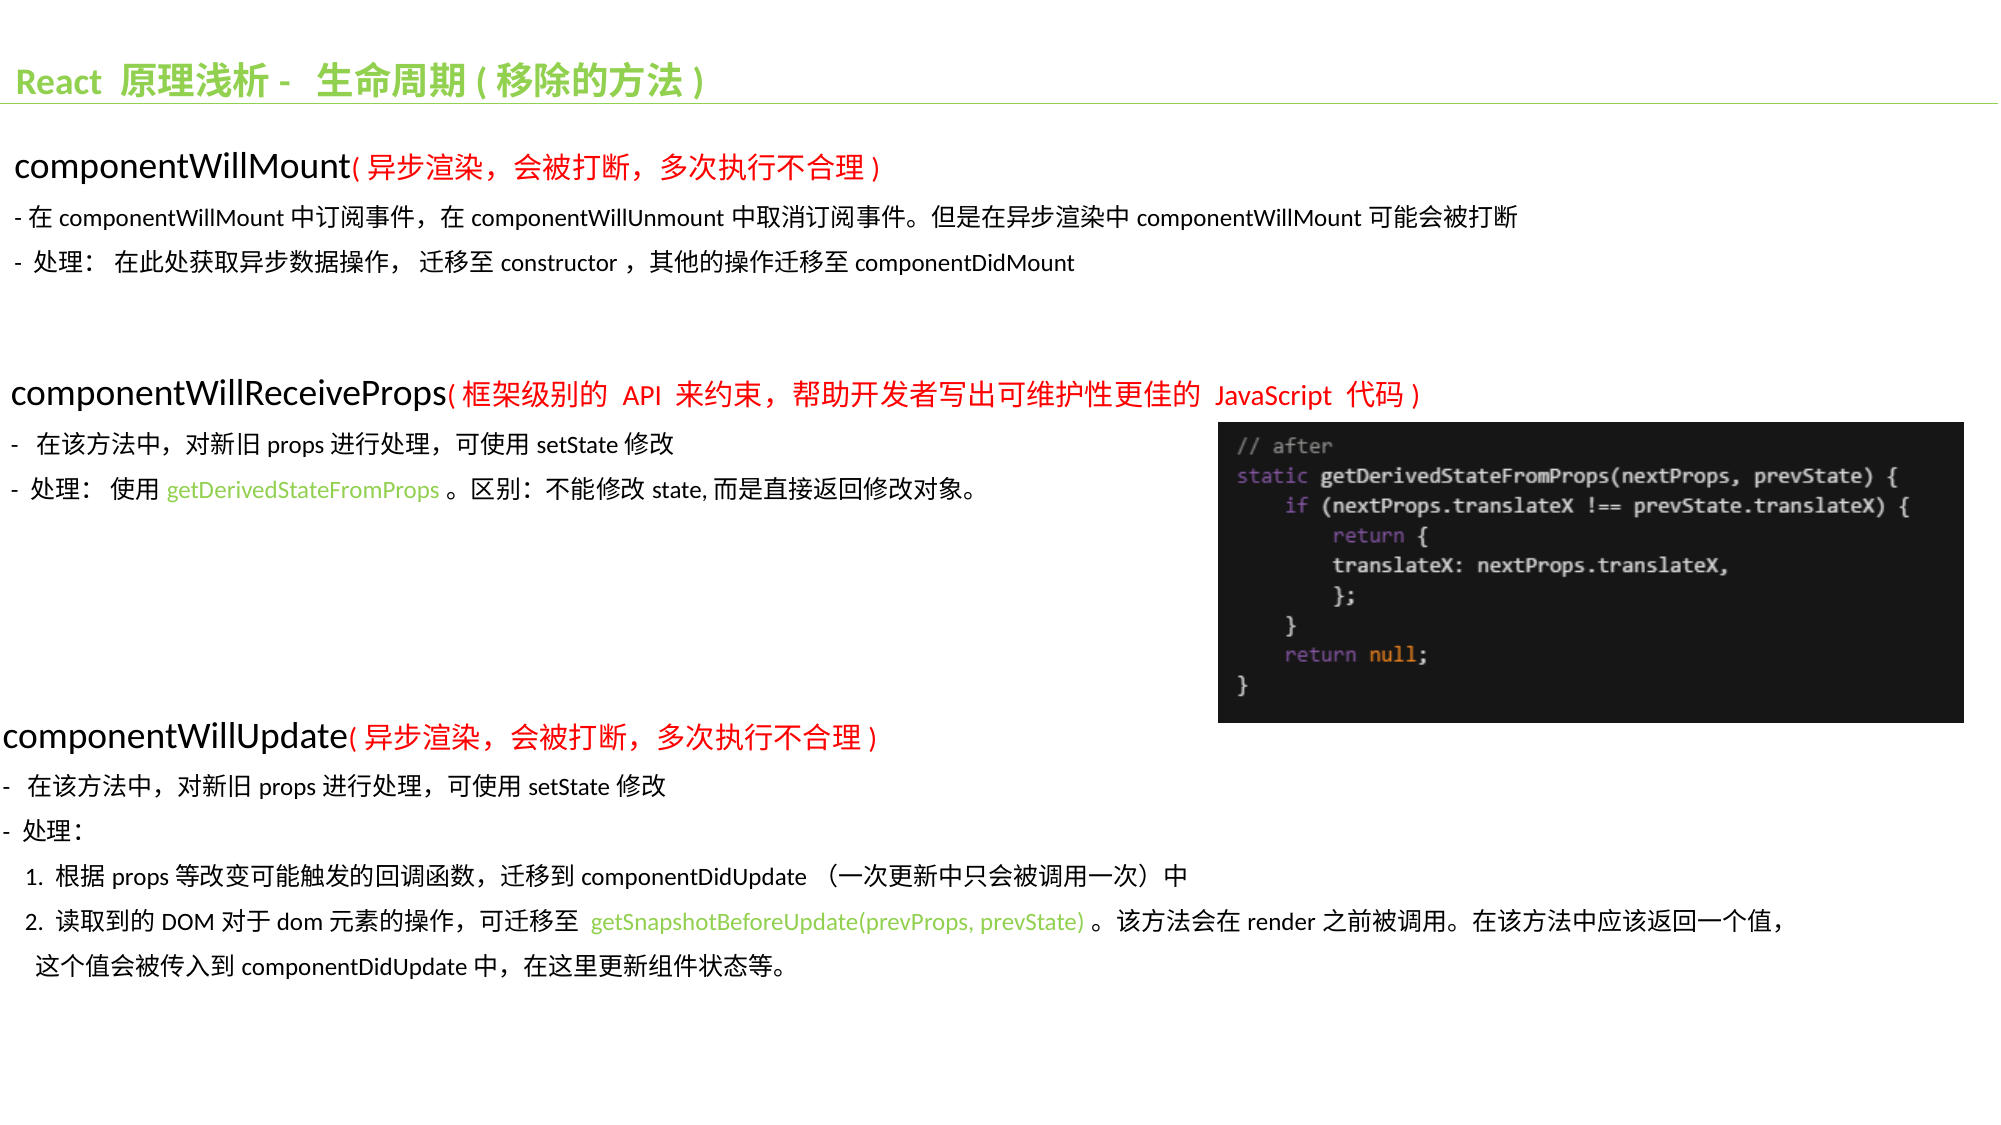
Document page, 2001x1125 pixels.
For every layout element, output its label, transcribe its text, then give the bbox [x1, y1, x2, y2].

text_box componentWillReceiveProps(框架级别的 API 来约束，帮助开发者写出可维护性更佳的 JavaScript 代码) - 在该方法中，对新旧props进行处理，可使用setState修改 - 处理： 使用getDerivedStateFromProps。区别：不能修改state,而是直接返回修改对象。 [0, 338, 1435, 511]
text_box React 原理浅析- 生命周期(移除的方法) [1, 104, 720, 110]
text_box React 原理浅析- 生命周期(移除的方法) [1, 26, 720, 103]
picture [1218, 422, 1964, 723]
text_box componentWillMount(异步渲染，会被打断，多次执行不合理) -在componentWillMount中订阅事件，在componentWillUnmount中取消订阅事件。但是在异步渲染中componentWillMount可能会被打断 - 处理： 在此处获取异步数据操作， 迁移至constructor，其他的操作迁移至componentDidMount [0, 111, 1534, 284]
text_box componentWillUpdate(异步渲染，会被打断，多次执行不合理) - 在该方法中，对新旧props进行处理，可使用setState修改 - 处理： 1. 根据props等改变可能触发的回调函数，迁移到componentDidUpdate（一次更新中只会被调用一次）中 2. 读取到的DOM对于dom元素的操作，可迁移至 getSnapshotBeforeUpdate(prevProps, prevState)。该方法会在render之前被调用。在该方法中应该返回一个值， 这个值会被传入到componentDidUpdate中，在这里更新组件状态等。 [0, 681, 1812, 988]
